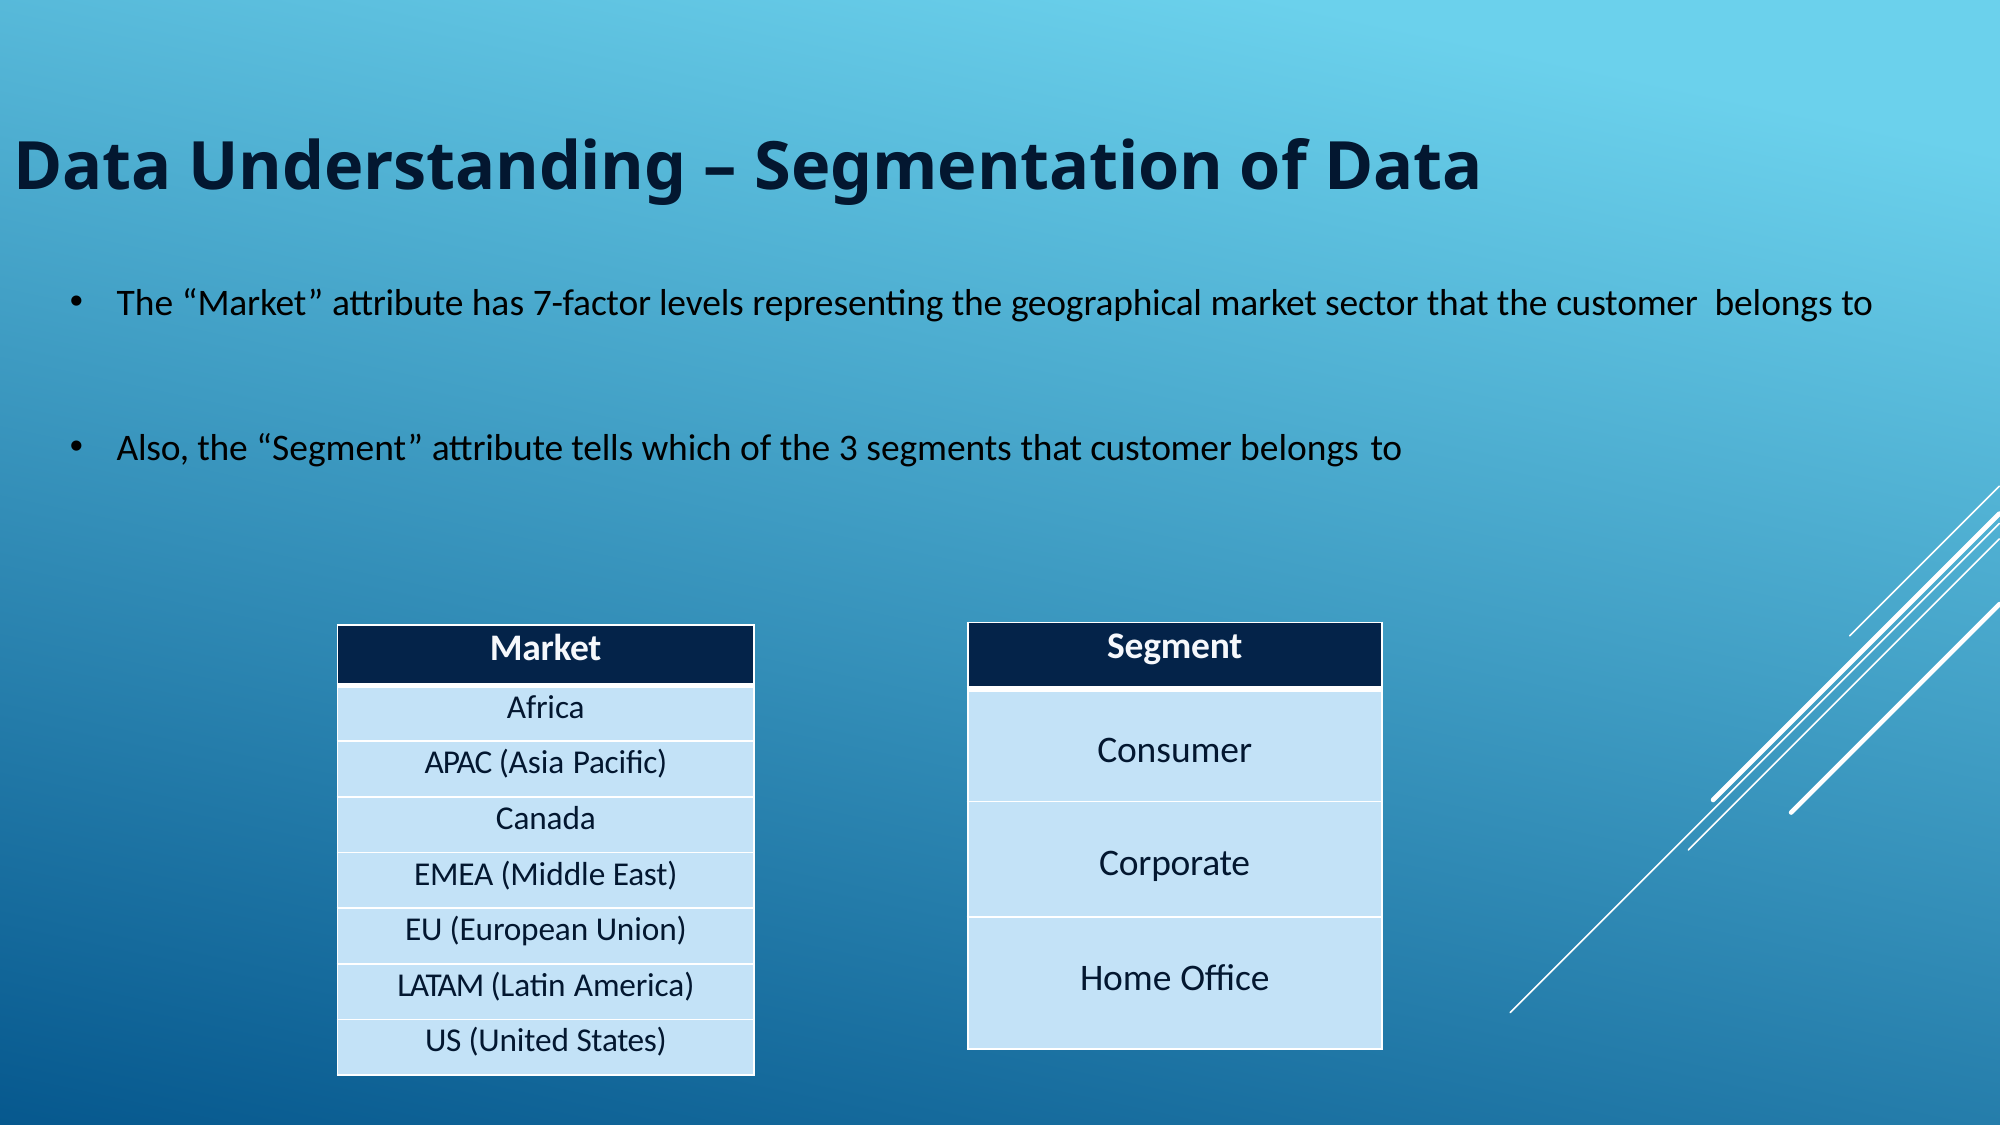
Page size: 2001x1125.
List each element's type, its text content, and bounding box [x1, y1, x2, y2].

table_cell Canada [338, 798, 753, 852]
table_cell Home Office [969, 918, 1381, 1048]
table_cell US (United States) [338, 1020, 753, 1074]
table_header Market [338, 626, 753, 683]
table_cell EU (European Union) [338, 909, 753, 963]
table_cell Corporate [969, 802, 1381, 916]
table_cell EMEA (Middle East) [338, 853, 753, 907]
text_box Data Understanding – Segmentation of Data [0, 115, 1498, 211]
text_box The “Market” attribute has 7-factor levels representing the geographical market sector that the customer belongs to Also, the “Segment” attribute tells which of the 3 segments that customer belongs to [52, 271, 1948, 524]
table_cell LATAM (Latin America) [338, 965, 753, 1019]
table_cell Consumer [969, 692, 1381, 801]
table_header Segment [969, 623, 1381, 686]
table_cell APAC (Asia Pacific) [338, 742, 753, 796]
table_cell Africa [338, 688, 753, 740]
